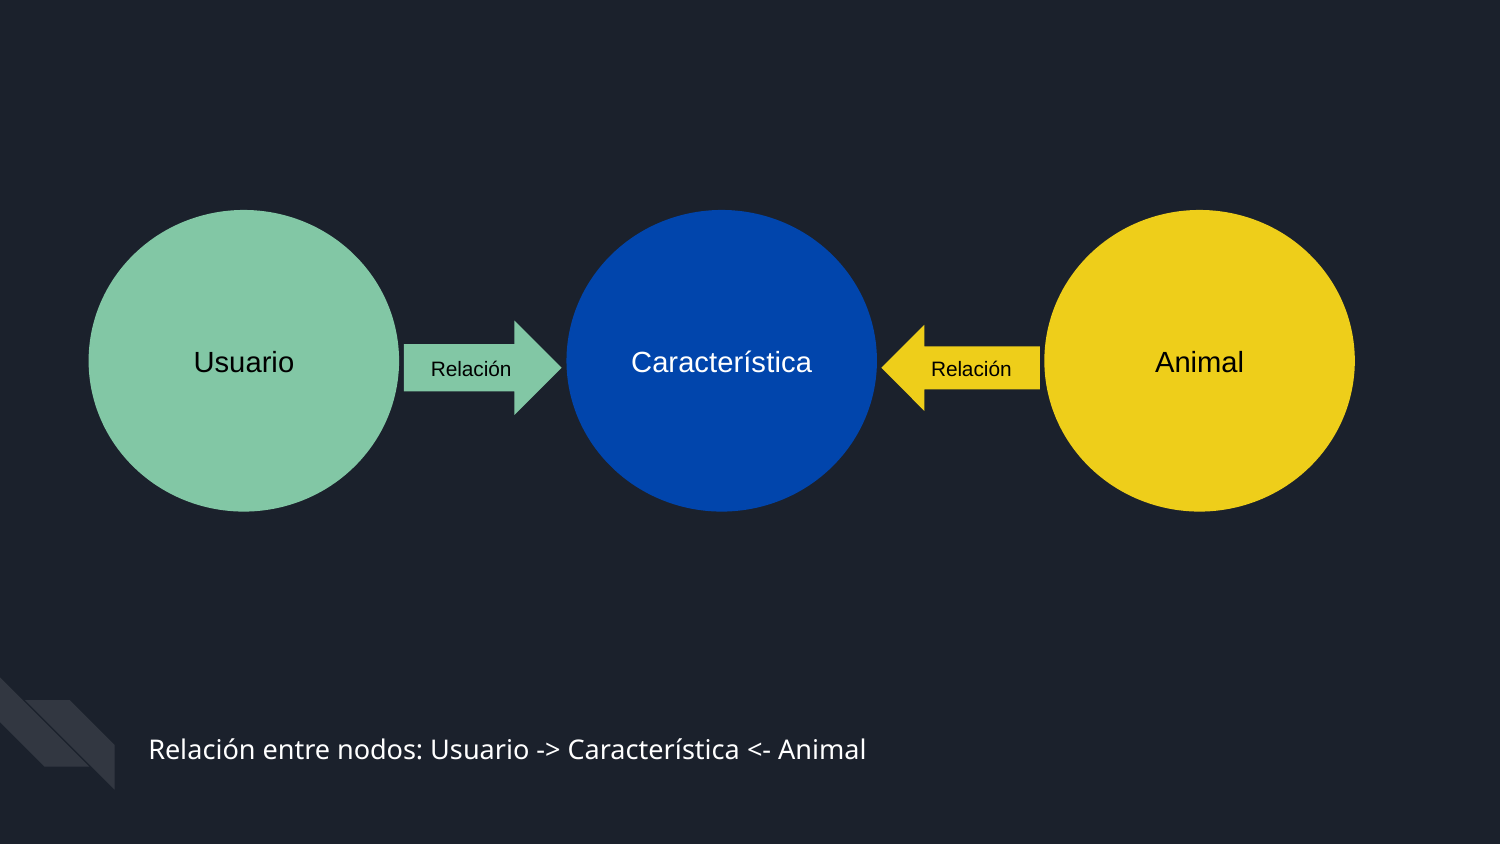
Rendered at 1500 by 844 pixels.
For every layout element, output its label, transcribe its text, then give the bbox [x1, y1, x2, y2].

text_box Usuario [88, 209, 400, 512]
text_box Relación [881, 324, 1040, 411]
text_box Relación [403, 320, 562, 415]
list Relación entre nodos: Usuario -> Característica <- Animal [133, 706, 1272, 793]
text_box Característica [566, 209, 877, 512]
text_box Animal [1044, 209, 1355, 512]
